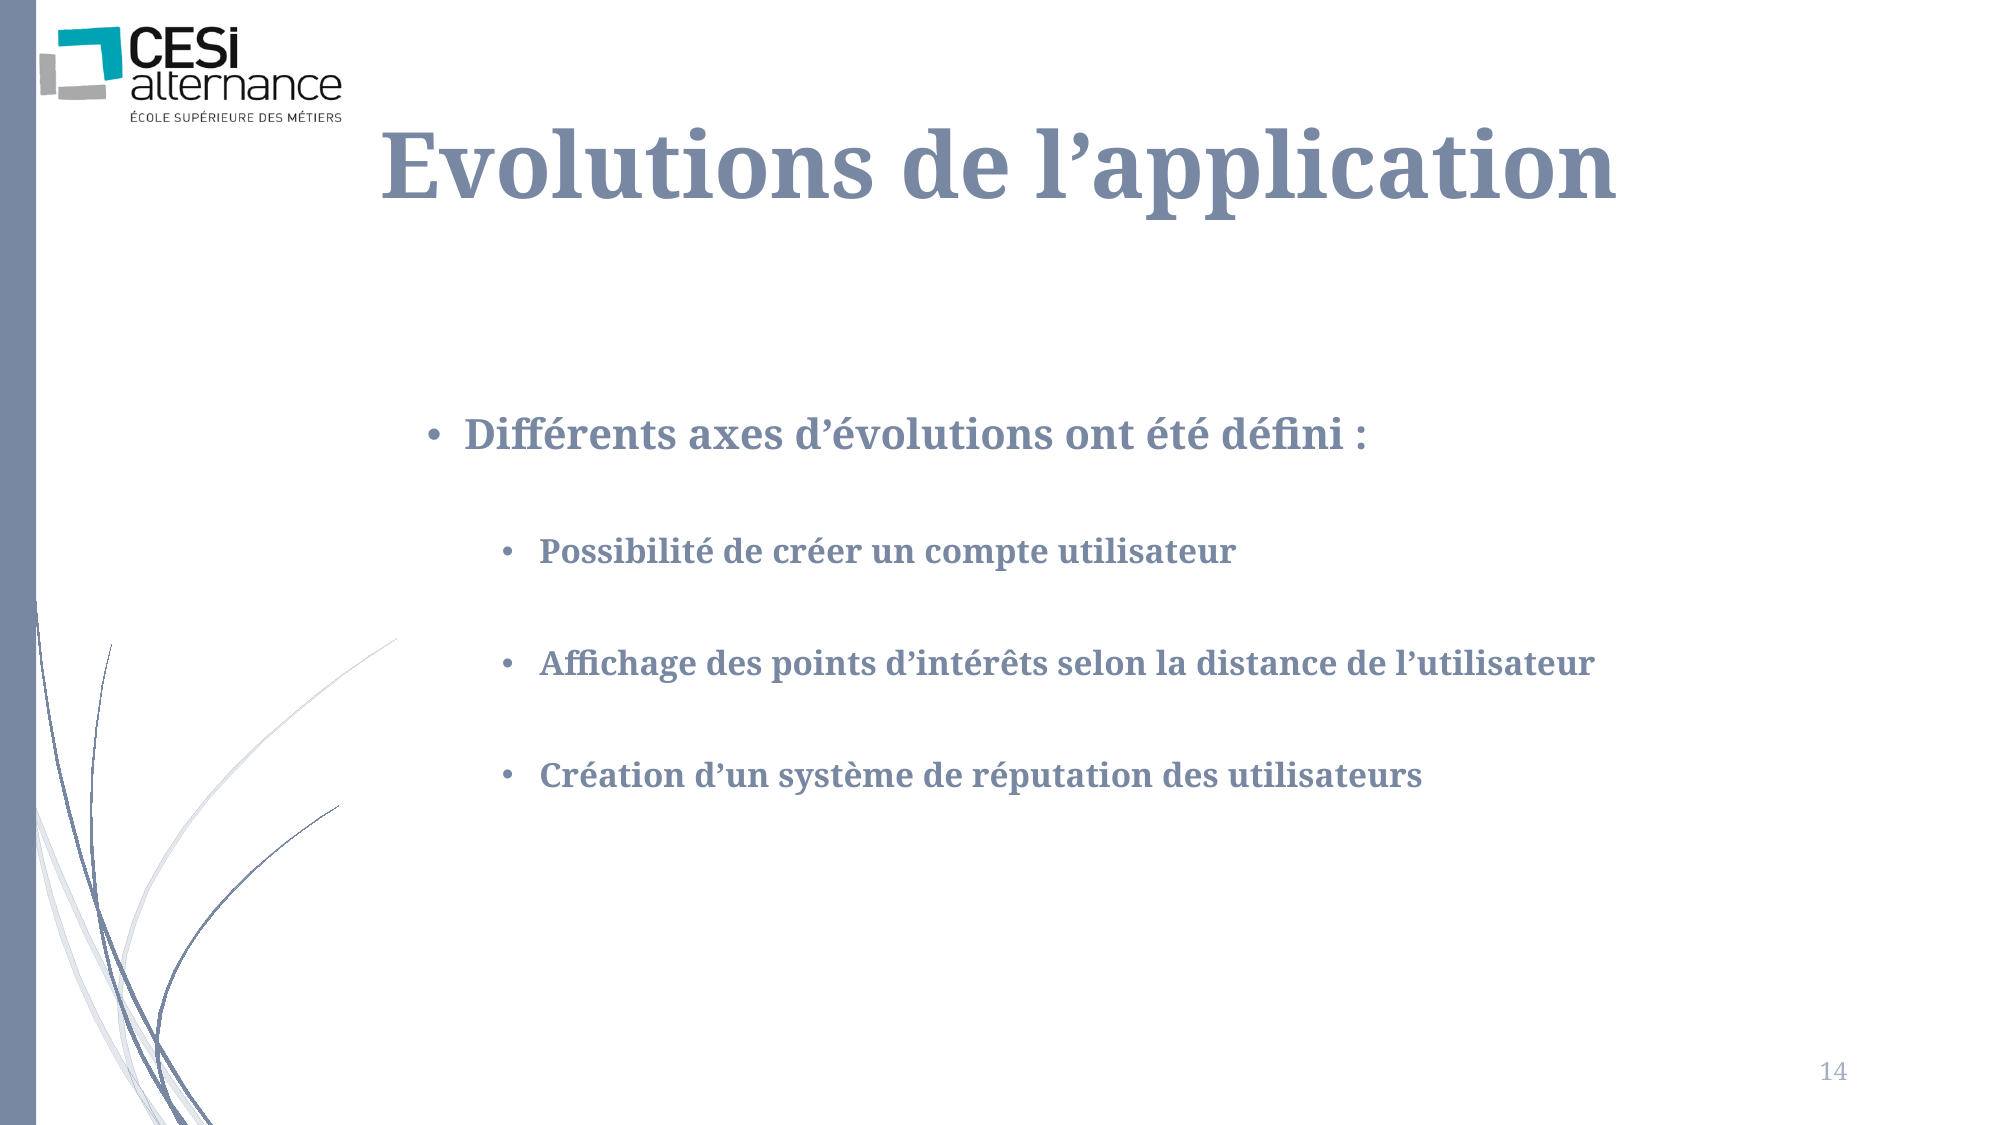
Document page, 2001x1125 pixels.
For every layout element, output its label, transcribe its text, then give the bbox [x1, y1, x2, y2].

picture [37, 0, 350, 163]
title Evolutions de l’application [397, 59, 1863, 278]
slide_number 14 [1412, 1042, 1863, 1103]
list Différents axes d’évolutions ont été défini : Possibilité de créer un compte utilisateur Affichage des points d’intérêts selon la distance de l’utilisateur Création d’un système de réputation des utilisateurs [411, 335, 2000, 1050]
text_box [0, 0, 397, 1125]
